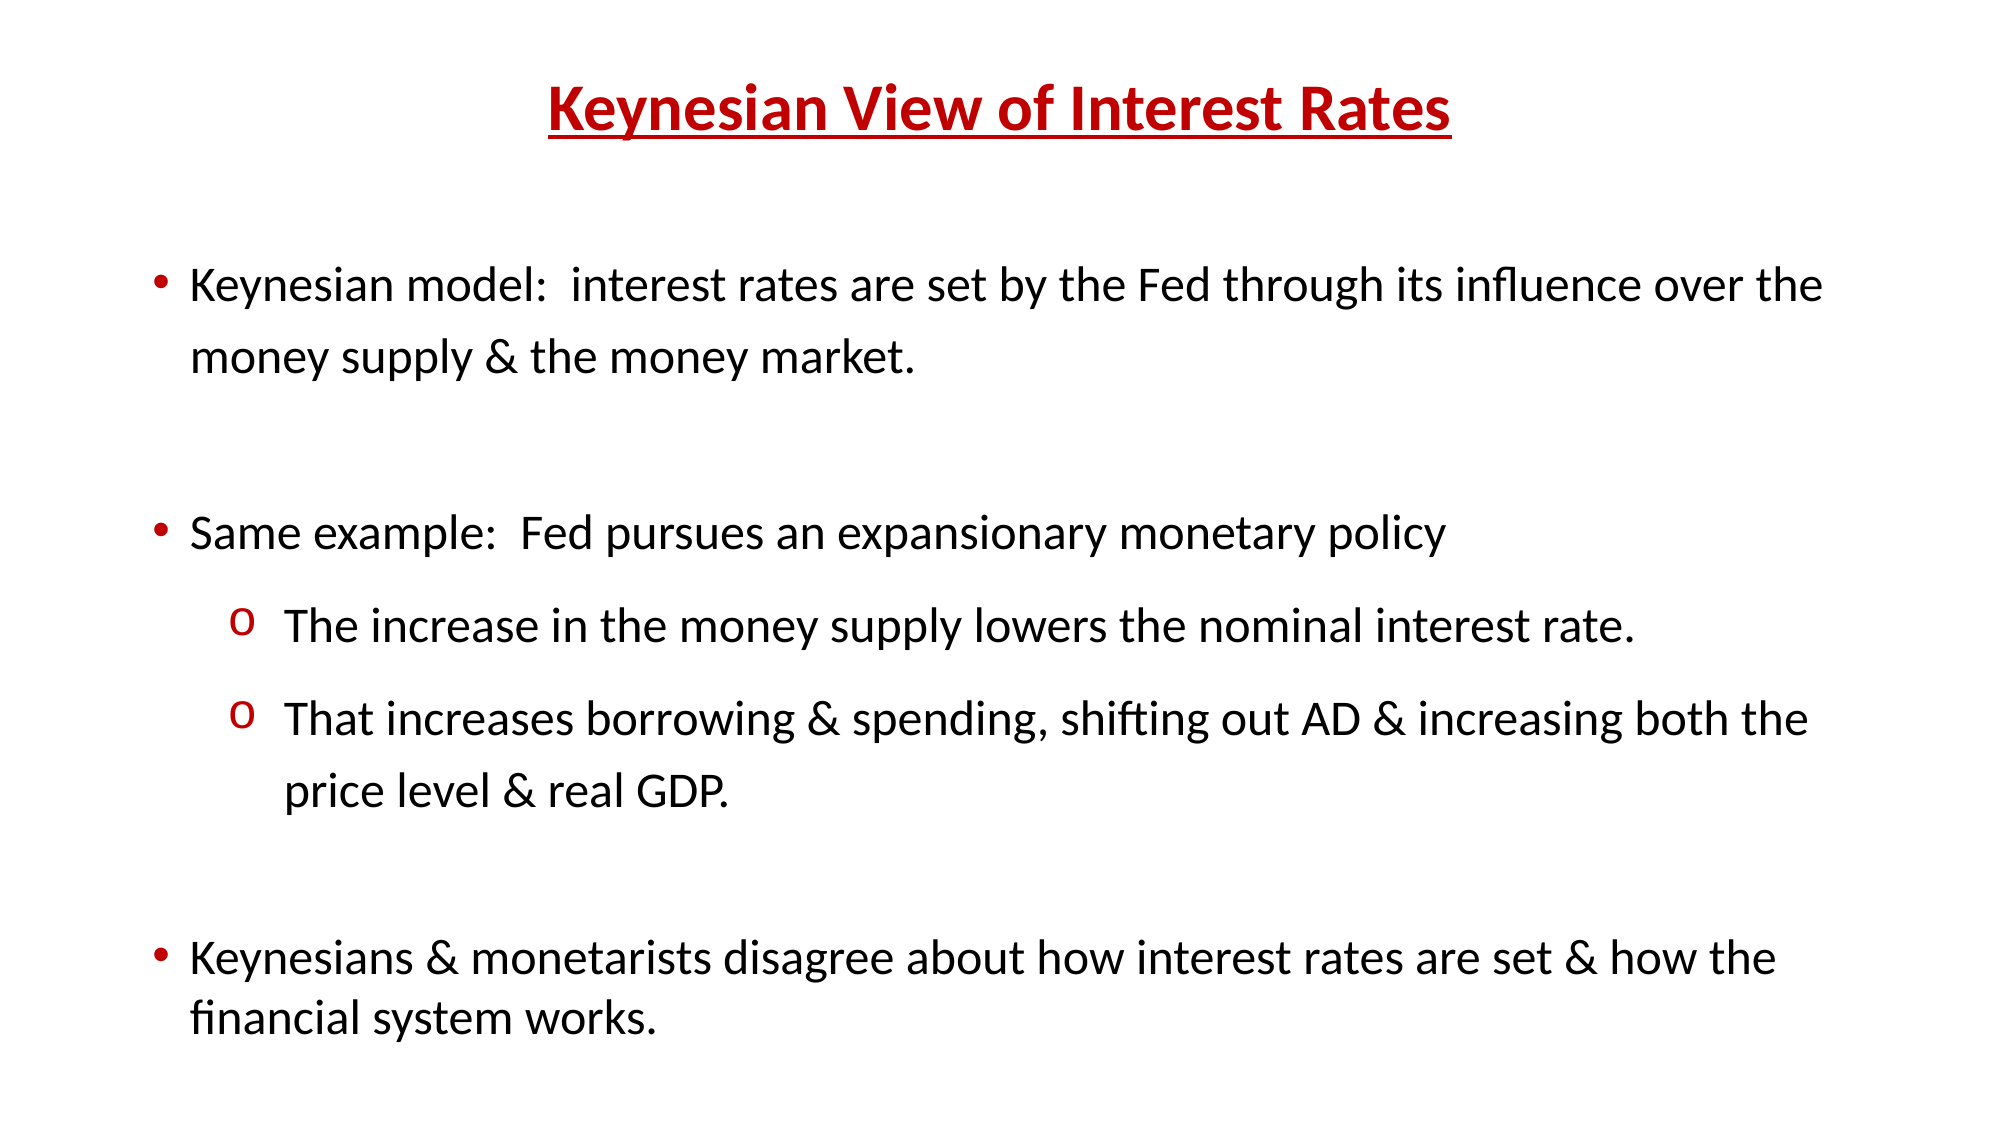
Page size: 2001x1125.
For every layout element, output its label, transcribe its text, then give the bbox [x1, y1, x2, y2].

list Keynesian model: interest rates are set by the Fed through its influence over the money supply & the money market. Same example: Fed pursues an expansionary monetary policy The increase in the money supply lowers the nominal interest rate. That increases borrowing & spending, shifting out AD & increasing both the price level & real GDP. Keynesians & monetarists disagree about how interest rates are set & how the financial system works. [137, 231, 1863, 1125]
title Keynesian View of Interest Rates [137, 0, 1863, 218]
